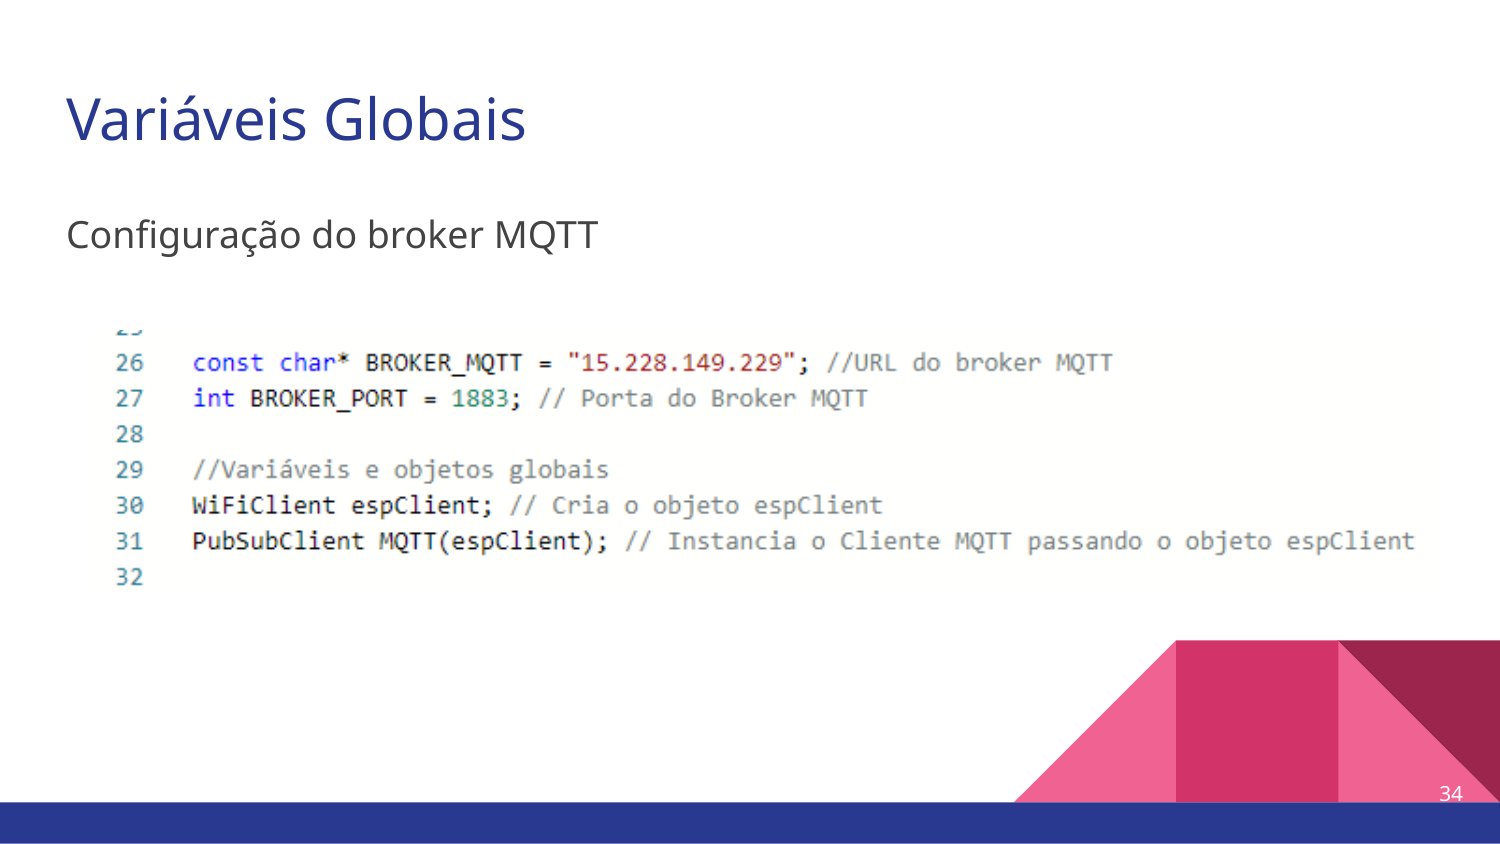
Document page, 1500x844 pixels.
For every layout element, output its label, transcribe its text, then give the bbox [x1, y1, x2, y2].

title Variáveis Globais [51, 67, 1449, 167]
list Configuração do broker MQTT [51, 189, 1449, 292]
picture [88, 330, 1440, 593]
slide_number ‹#› [1387, 762, 1478, 828]
